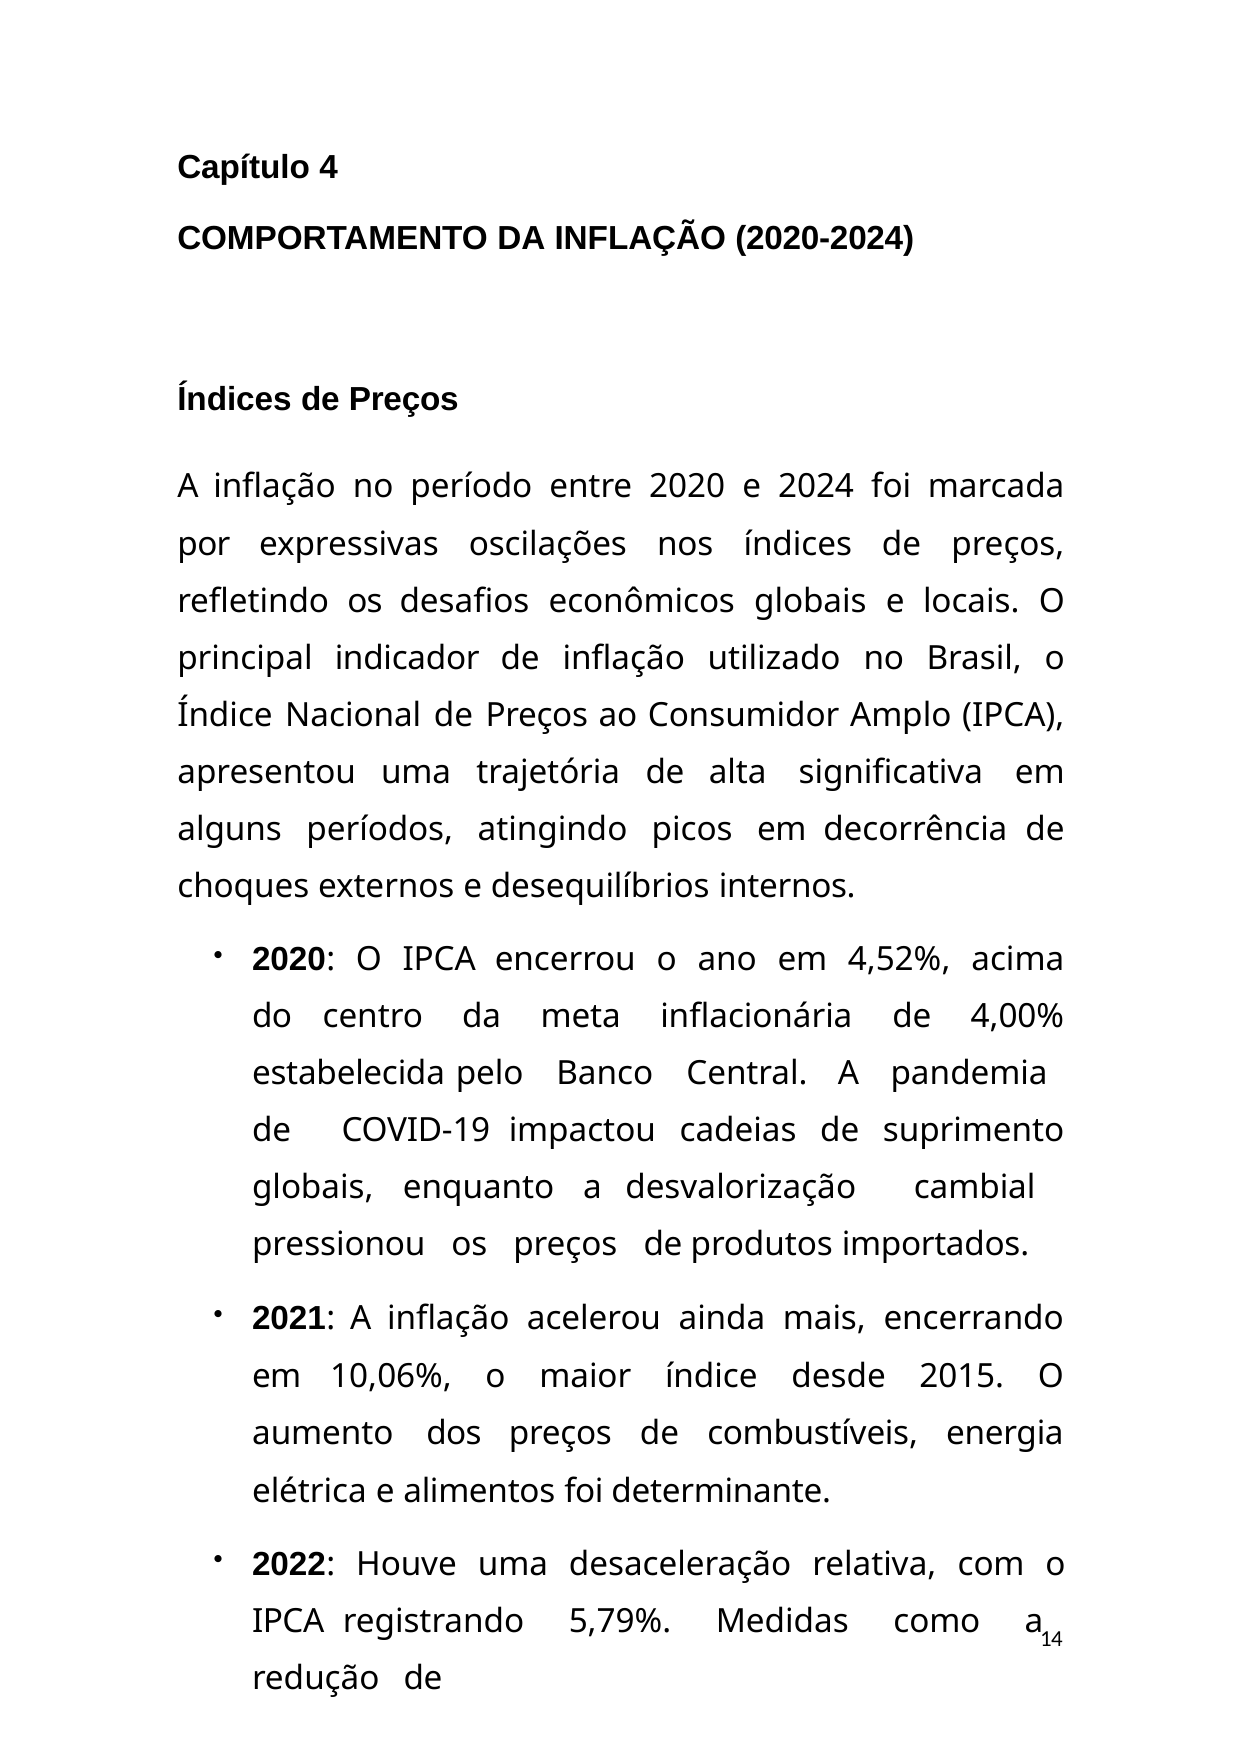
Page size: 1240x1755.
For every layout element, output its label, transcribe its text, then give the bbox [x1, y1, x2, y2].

text_box Índices de Preços A inflação no período entre 2020 e 2024 foi marcada por expressivas oscilações nos índices de preços, refletindo os desafios econômicos globais e locais. O principal indicador de inflação utilizado no Brasil, o Índice Nacional de Preços ao Consumidor Amplo (IPCA), apresentou uma trajetória de alta significativa em alguns períodos, atingindo picos em decorrência de choques externos e desequilíbrios internos. 2020: O IPCA encerrou o ano em 4,52%, acima do centro da meta inflacionária de 4,00% estabelecida pelo Banco Central. A pandemia de COVID-19 impactou cadeias de suprimento globais, enquanto a desvalorização cambial pressionou os preços de produtos importados. 2021: A inflação acelerou ainda mais, encerrando em 10,06%, o maior índice desde 2015. O aumento dos preços de combustíveis, energia elétrica e alimentos foi determinante. 2022: Houve uma desaceleração relativa, com o IPCA registrando 5,79%. Medidas como a redução de [175, 374, 1067, 1697]
slide_number 14 [1037, 1626, 1072, 1755]
text_box Capítulo 4 COMPORTAMENTO DA INFLAÇÃO (2020-2024) [175, 143, 925, 257]
